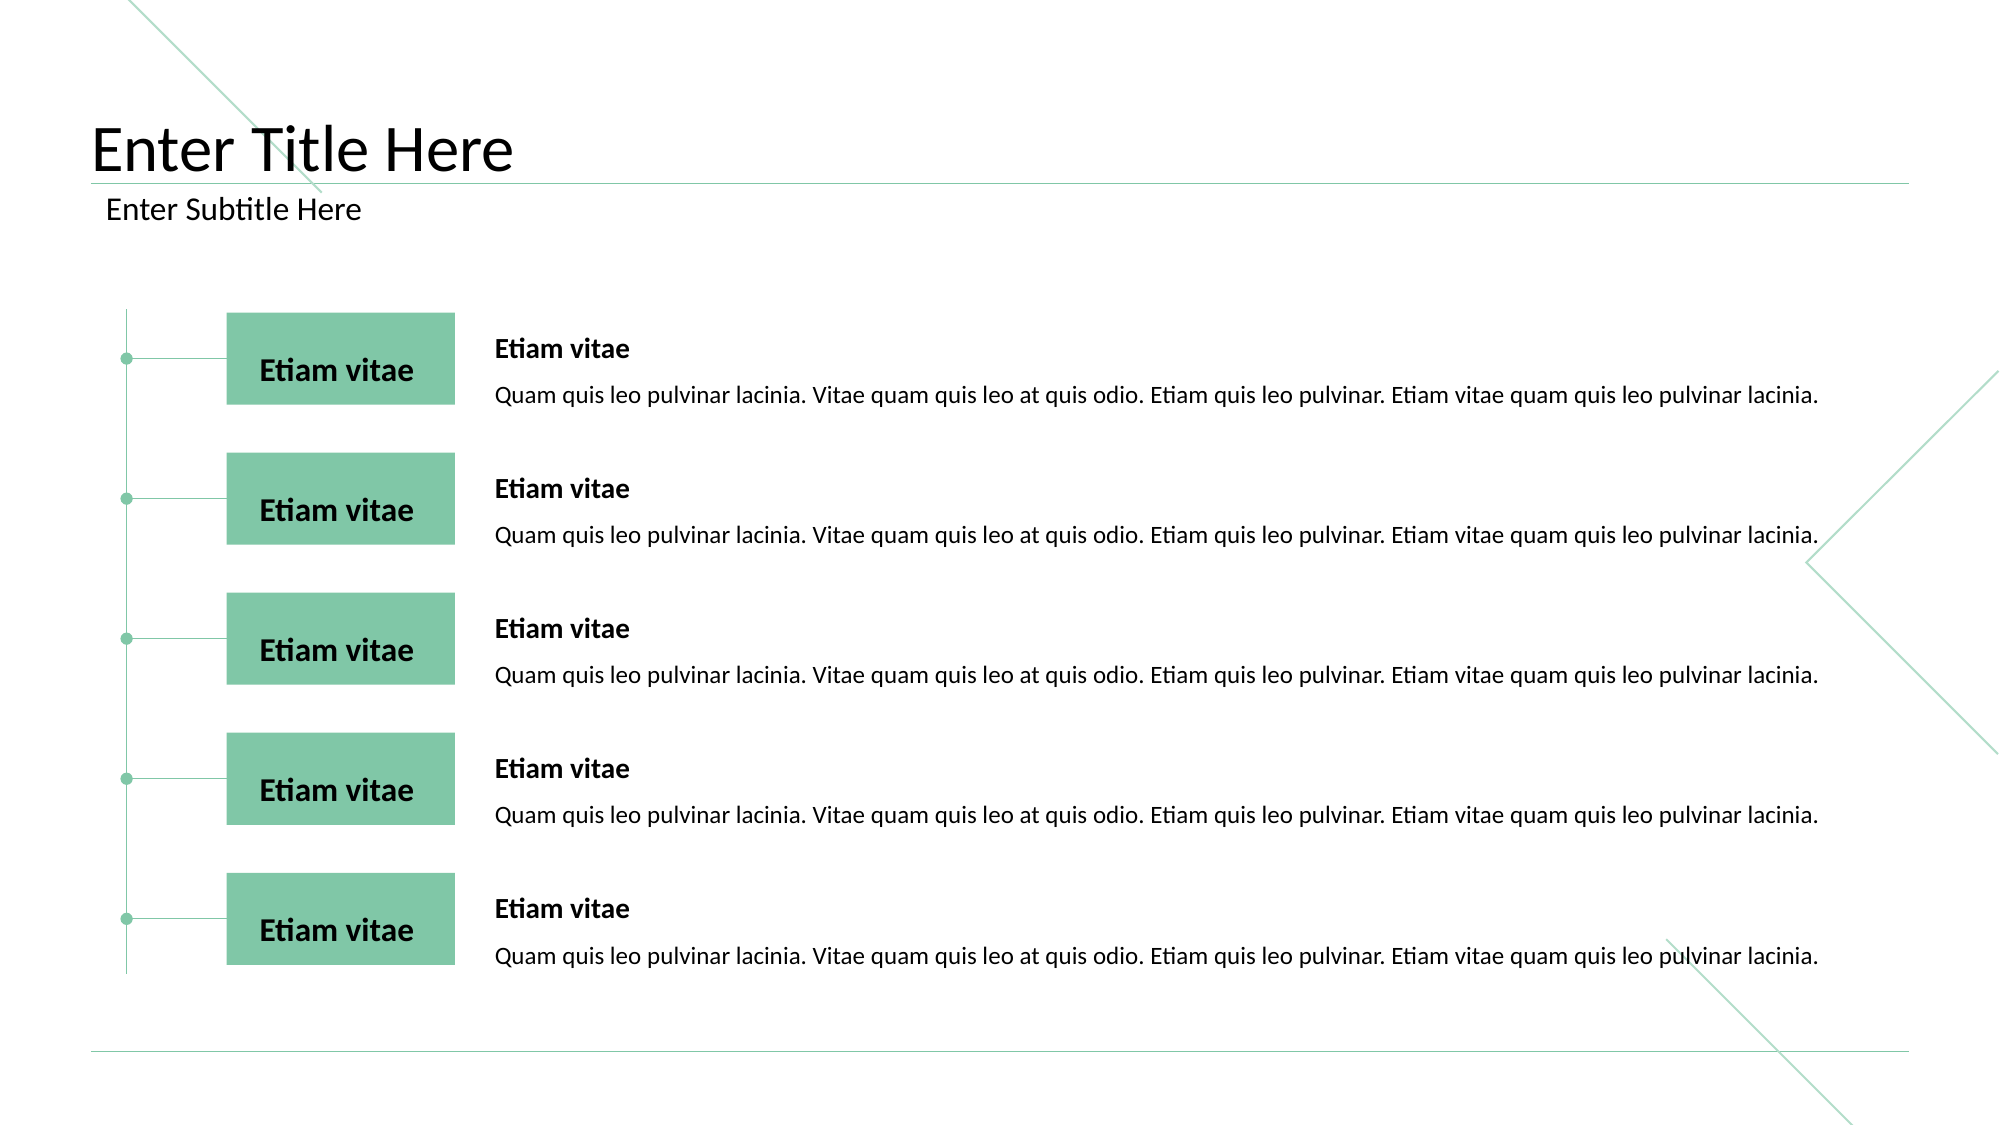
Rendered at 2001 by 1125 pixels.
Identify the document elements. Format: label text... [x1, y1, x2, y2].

title Enter Title Here [91, 65, 1909, 184]
text_box Etiam vitae Quam quis leo pulvinar lacinia. Vitae quam quis leo at quis odio. Etiam quis leo pulvinar. Etiam vitae quam quis leo pulvinar lacinia. [480, 724, 1874, 837]
text_box Etiam vitae Quam quis leo pulvinar lacinia. Vitae quam quis leo at quis odio. Etiam quis leo pulvinar. Etiam vitae quam quis leo pulvinar lacinia. [480, 584, 1874, 697]
text_box Etiam vitae [226, 592, 455, 685]
text_box Etiam vitae [226, 312, 455, 405]
list Enter Subtitle Here [91, 184, 1909, 236]
text_box Etiam vitae [226, 452, 455, 545]
text_box Etiam vitae Quam quis leo pulvinar lacinia. Vitae quam quis leo at quis odio. Etiam quis leo pulvinar. Etiam vitae quam quis leo pulvinar lacinia. [480, 304, 1874, 417]
text_box Etiam vitae Quam quis leo pulvinar lacinia. Vitae quam quis leo at quis odio. Etiam quis leo pulvinar. Etiam vitae quam quis leo pulvinar lacinia. [480, 444, 1874, 557]
text_box Etiam vitae [226, 872, 455, 965]
text_box Etiam vitae Quam quis leo pulvinar lacinia. Vitae quam quis leo at quis odio. Etiam quis leo pulvinar. Etiam vitae quam quis leo pulvinar lacinia. [480, 864, 1874, 977]
text_box Etiam vitae [226, 732, 455, 825]
